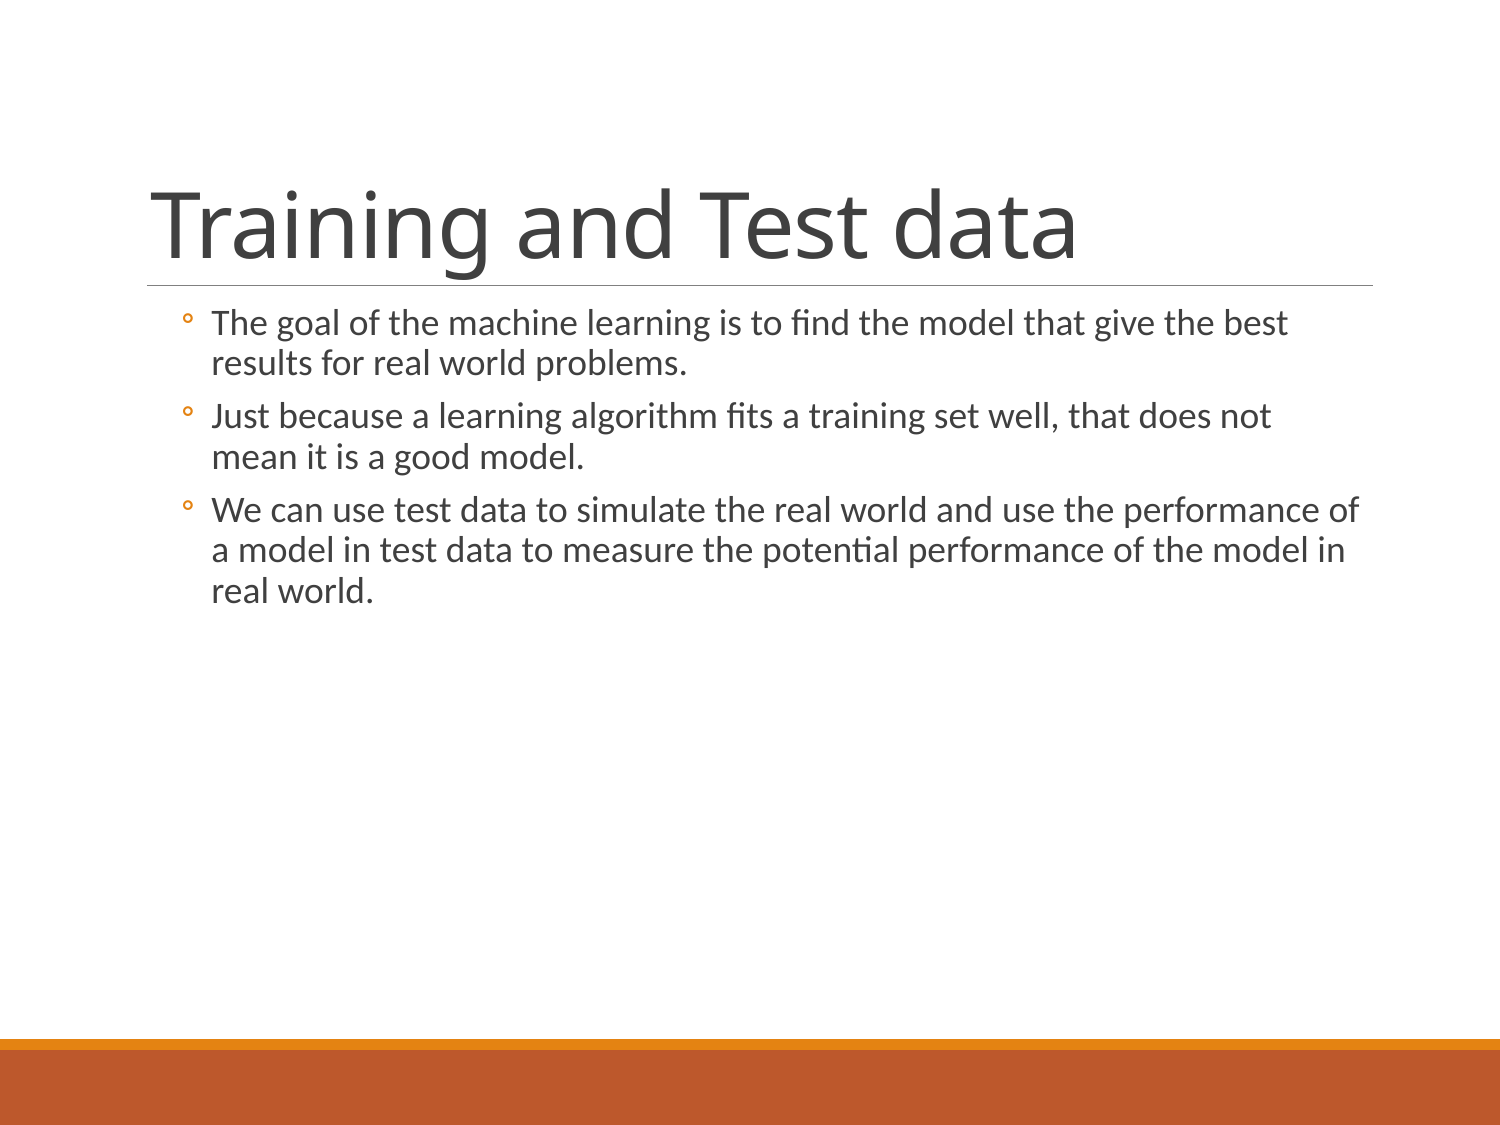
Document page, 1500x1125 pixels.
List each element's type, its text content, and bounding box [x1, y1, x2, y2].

text_box The goal of the machine learning is to find the model that give the best results for real world problems. Just because a learning algorithm fits a training set well, that does not mean it is a good model. We can use test data to simulate the real world and use the performance of a model in test data to measure the potential performance of the model in real world. [148, 295, 1367, 963]
title Training and Test data [135, 47, 1373, 285]
